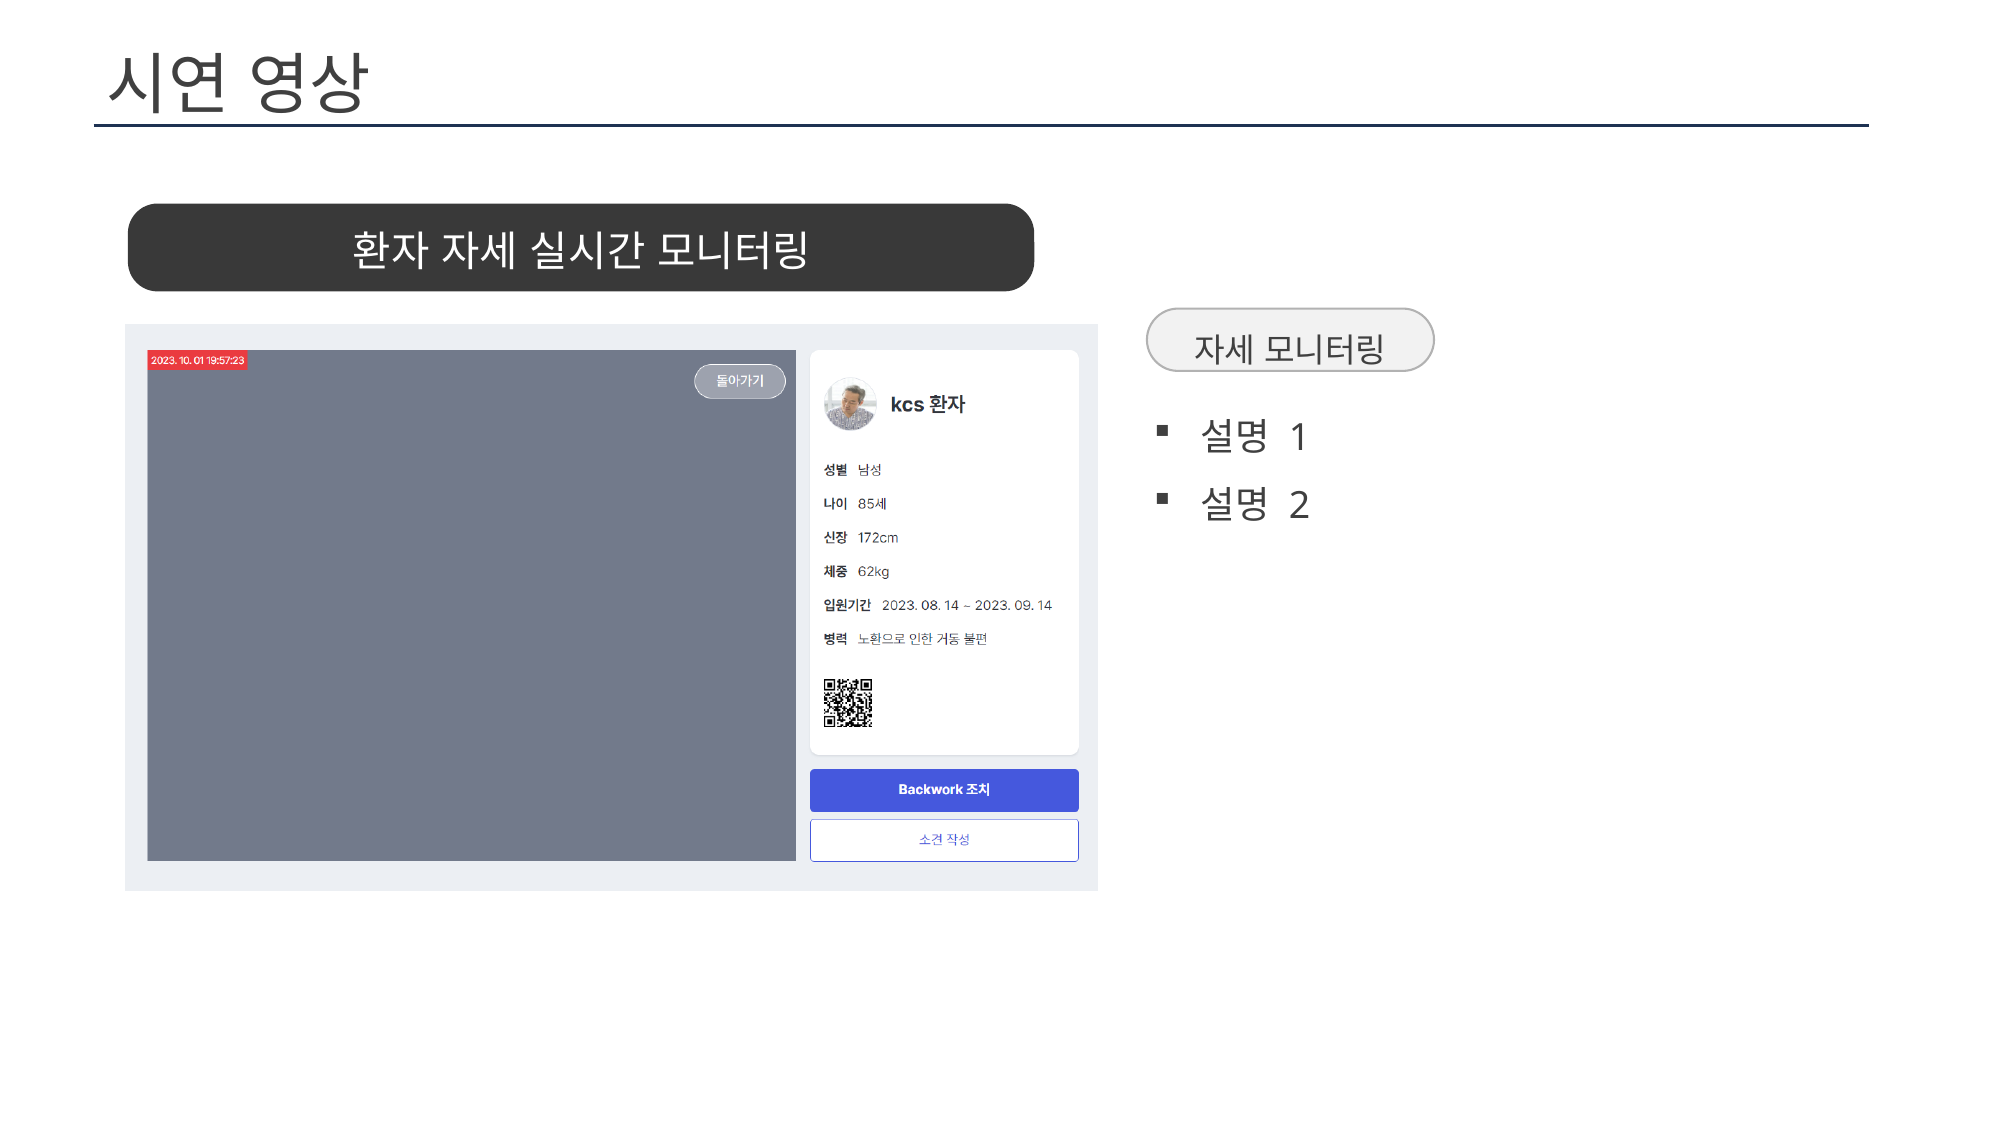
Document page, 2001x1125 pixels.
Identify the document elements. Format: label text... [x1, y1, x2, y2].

text_box 자세 모니터링 [1148, 301, 1433, 377]
text_box [134, 283, 1028, 294]
text_box [130, 201, 1032, 217]
picture [125, 324, 1099, 892]
text_box 시연 영상 [91, 34, 1217, 127]
text_box 환자 자세 실시간 모니터링 [126, 217, 1038, 283]
text_box 설명 1 설명 2 [1138, 383, 1888, 534]
